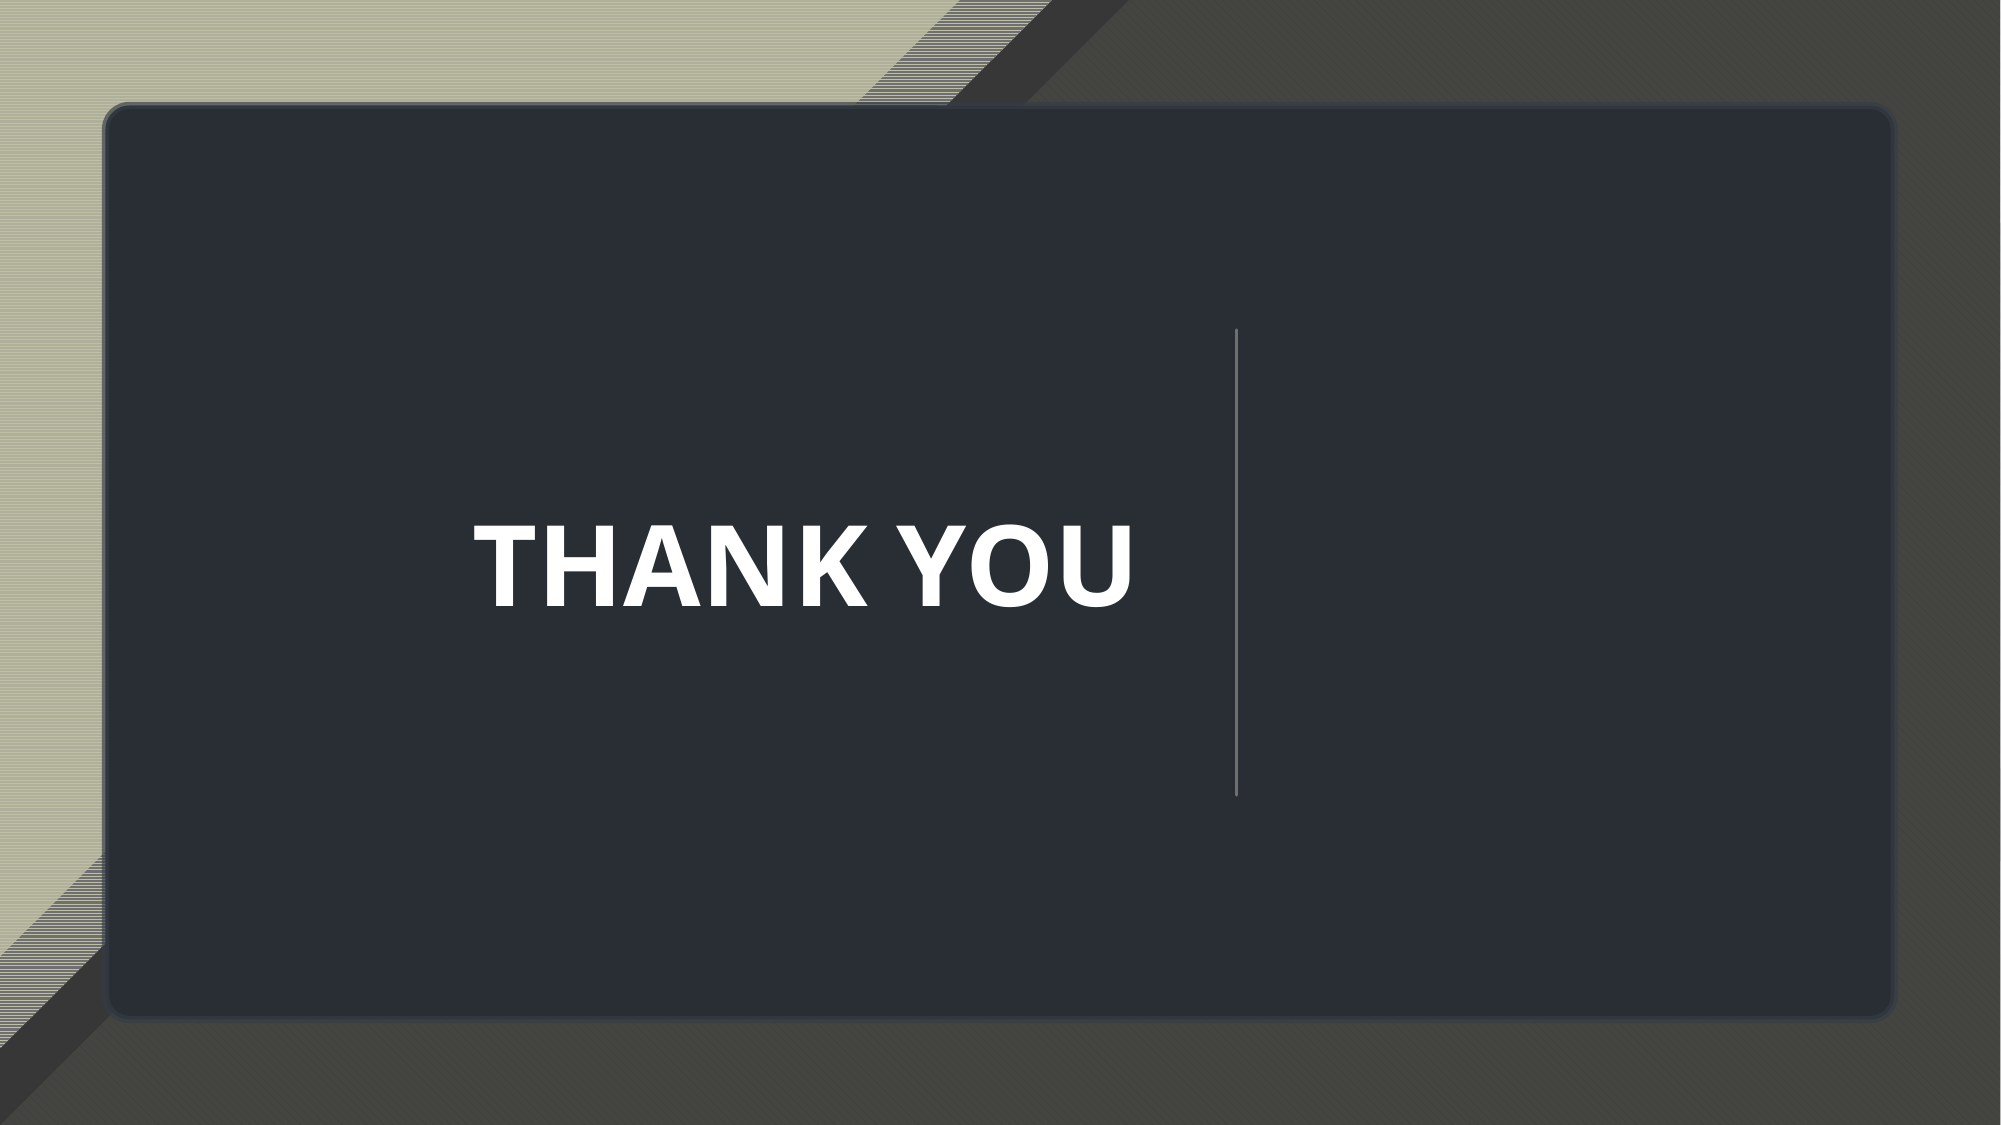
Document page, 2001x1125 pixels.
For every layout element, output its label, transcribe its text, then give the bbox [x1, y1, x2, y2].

text_box [103, 103, 1896, 1021]
title Thank You [187, 158, 1184, 966]
